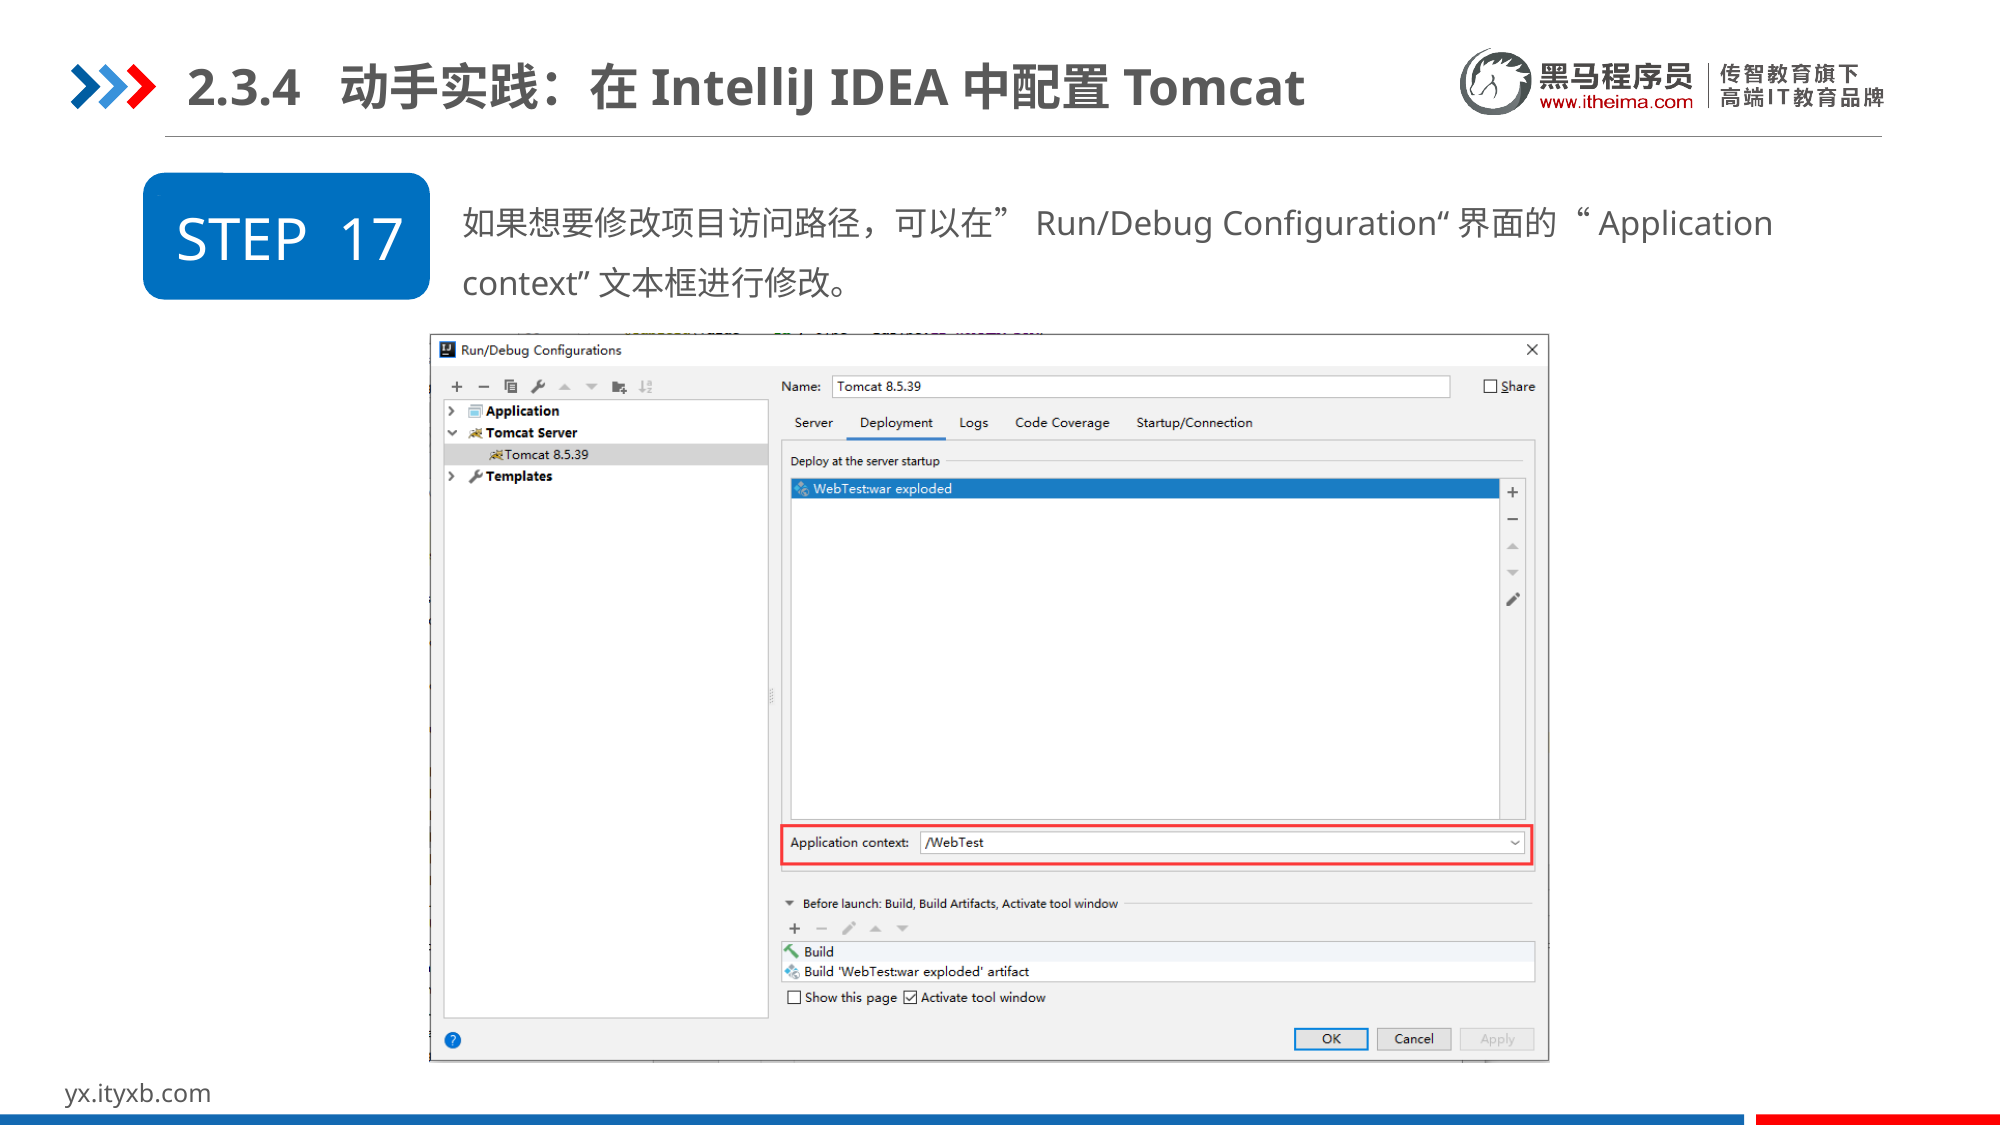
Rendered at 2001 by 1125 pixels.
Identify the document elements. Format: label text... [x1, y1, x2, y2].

text_box 如果想要修改项目访问路径，可以在”Run/Debug Configuration“界面的“Application context”文本框进行修改。 [447, 174, 1900, 310]
picture [429, 333, 1550, 1064]
text_box [141, 171, 431, 301]
text_box 2.3.4 动手实践：在IntelliJ IDEA中配置Tomcat [187, 43, 1340, 127]
text_box STEP 17 [157, 195, 425, 280]
picture [1460, 48, 1887, 115]
